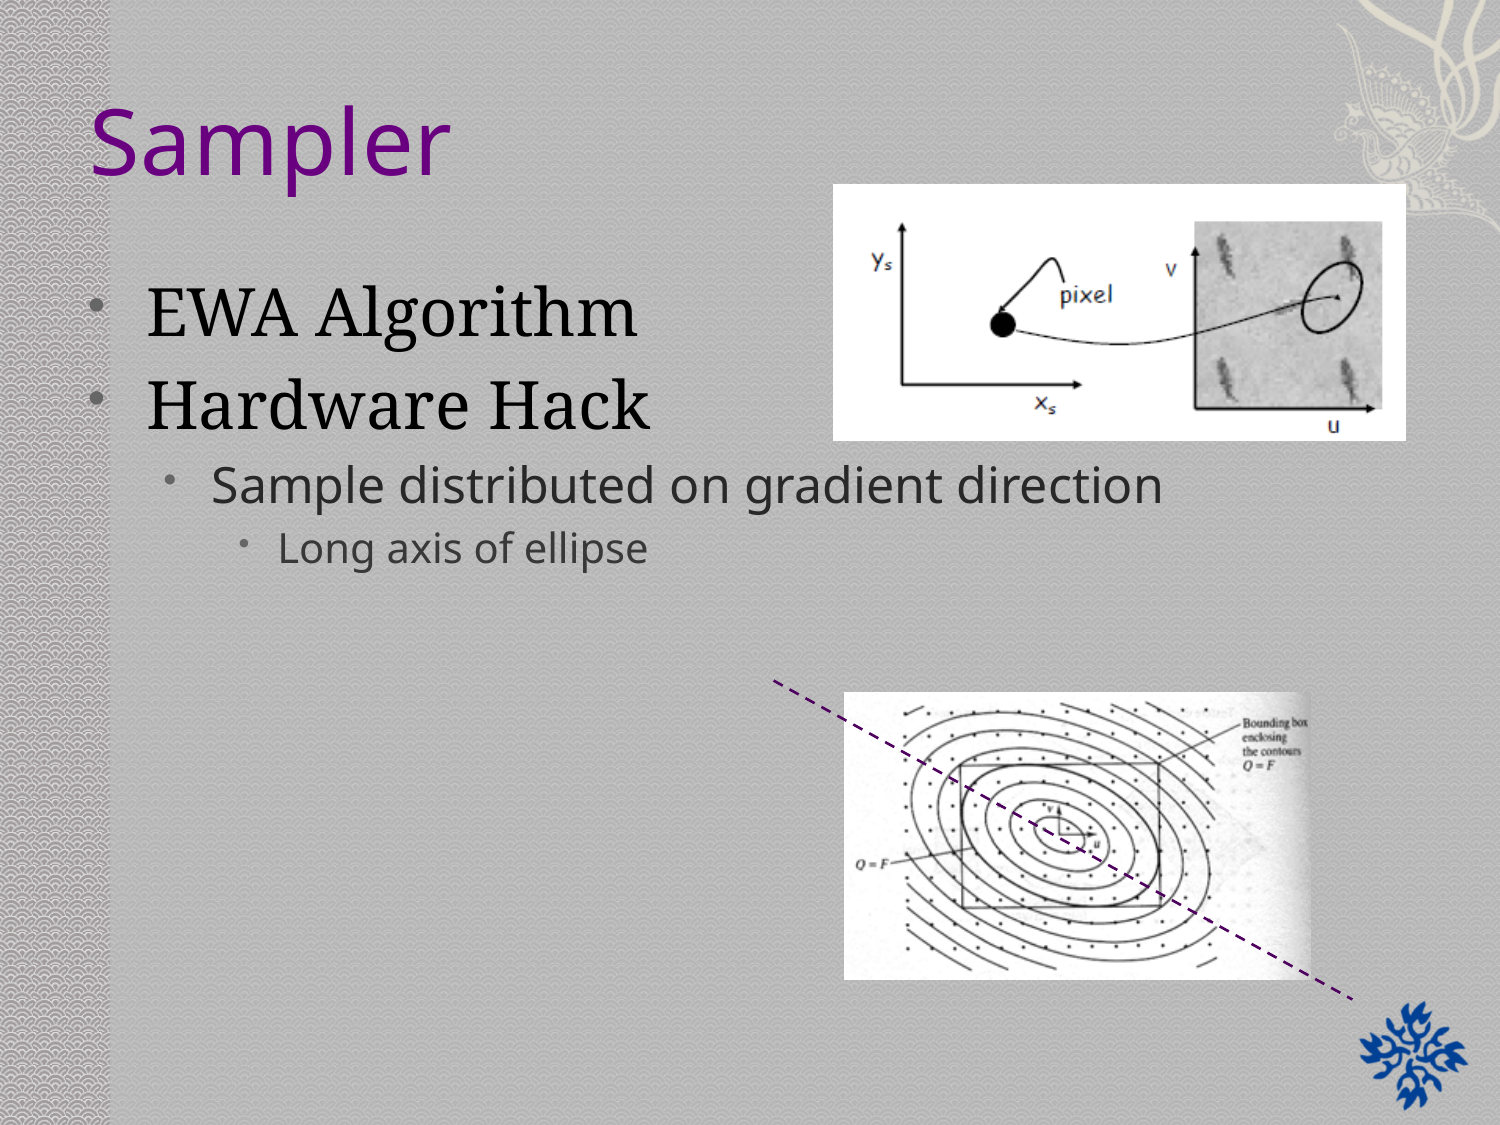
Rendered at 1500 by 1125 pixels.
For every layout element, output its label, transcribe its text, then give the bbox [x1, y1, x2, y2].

title Sampler [75, 45, 1351, 233]
picture [833, 184, 1406, 441]
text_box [773, 680, 1353, 1000]
list EWA Algorithm Hardware Hack Sample distributed on gradient direction Long axis of ellipse [75, 262, 1425, 1005]
